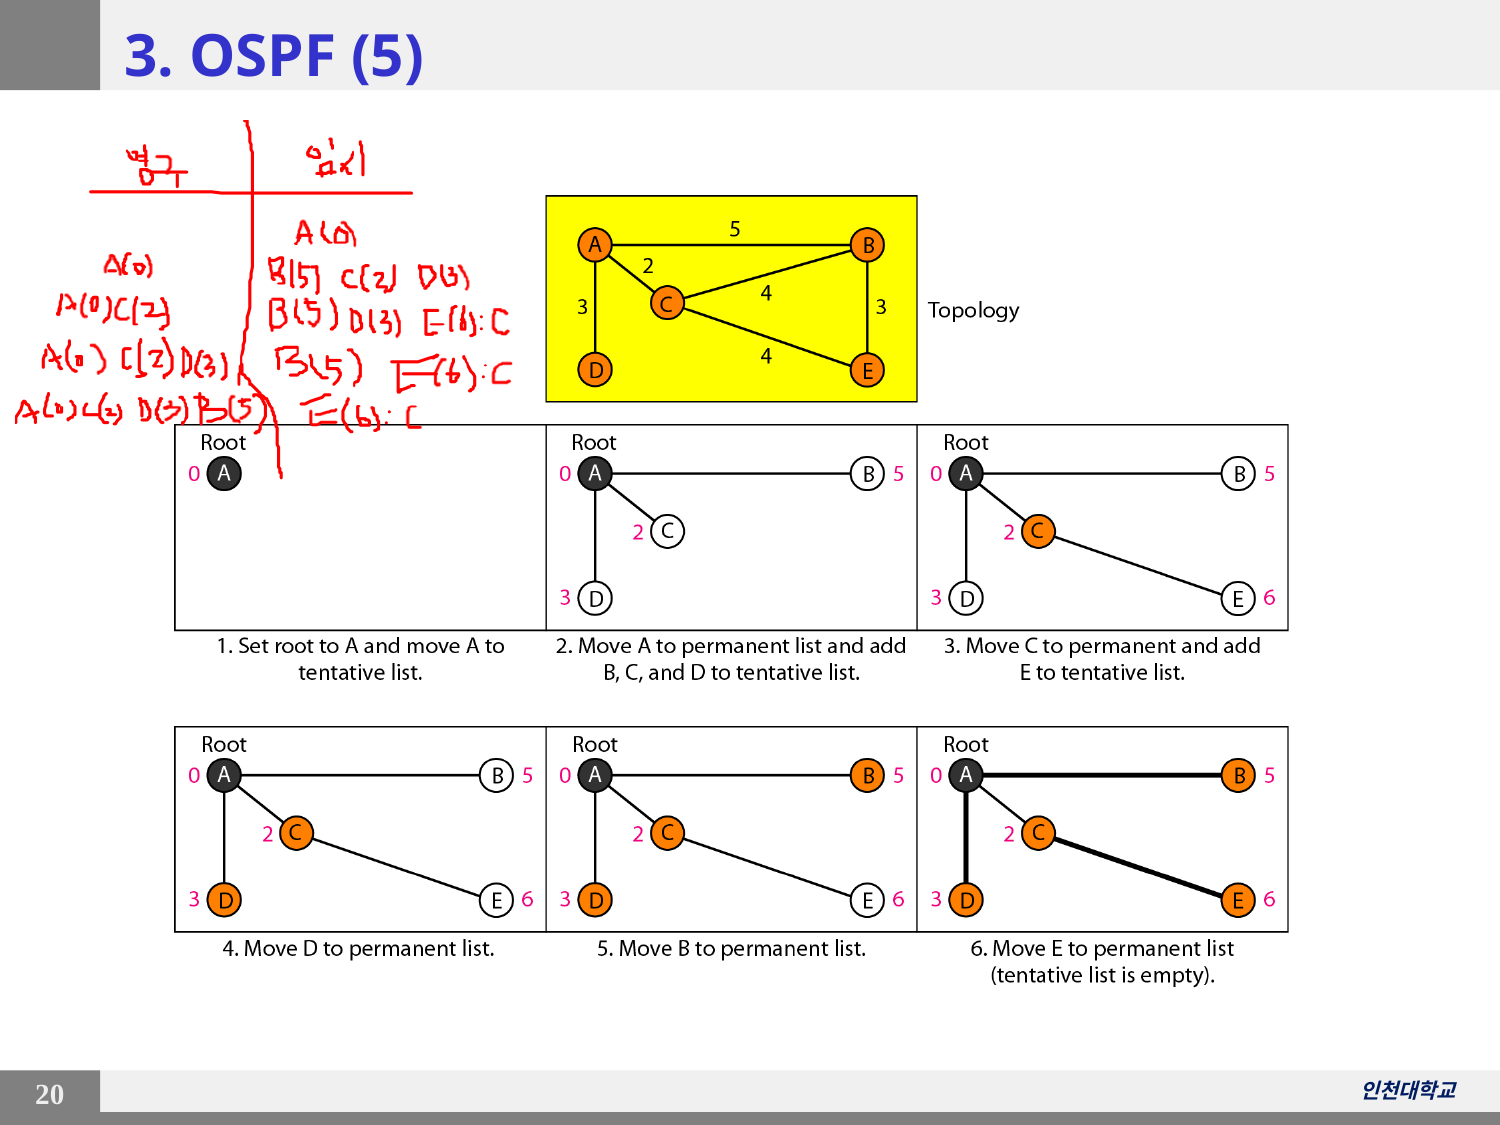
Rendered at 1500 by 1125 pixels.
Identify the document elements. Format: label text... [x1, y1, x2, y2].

picture [15, 120, 1289, 989]
title 3. OSPF (5) [109, 9, 1433, 96]
